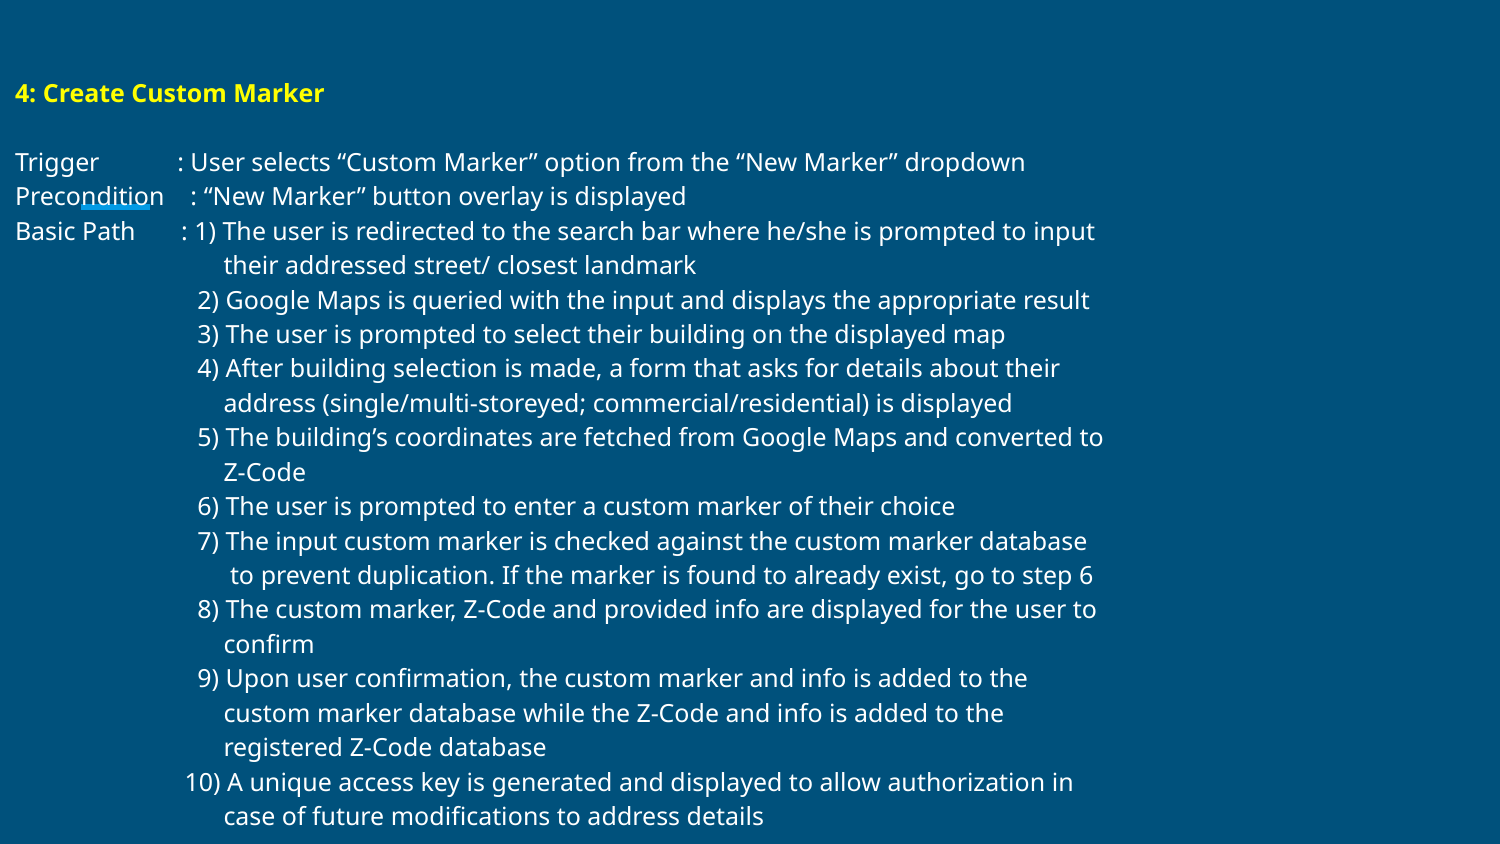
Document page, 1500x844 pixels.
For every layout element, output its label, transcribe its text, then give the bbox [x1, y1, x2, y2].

list 4: Create Custom Marker Trigger : User selects “Custom Marker” option from the “New Marker” dropdown Precondition : “New Marker” button overlay is displayed Basic Path : 1) The user is redirected to the search bar where he/she is prompted to input their addressed street/ closest landmark 2) Google Maps is queried with the input and displays the appropriate result 3) The user is prompted to select their building on the displayed map 4) After building selection is made, a form that asks for details about their address (single/multi-storeyed; commercial/residential) is displayed 5) The building’s coordinates are fetched from Google Maps and converted to Z-Code 6) The user is prompted to enter a custom marker of their choice 7) The input custom marker is checked against the custom marker database to prevent duplication. If the marker is found to already exist, go to step 6 8) The custom marker, Z-Code and provided info are displayed for the user to confirm 9) Upon user confirmation, the custom marker and info is added to the custom marker database while the Z-Code and info is added to the registered Z-Code database 10) A unique access key is generated and displayed to allow authorization in case of future modifications to address details [0, 58, 1500, 844]
